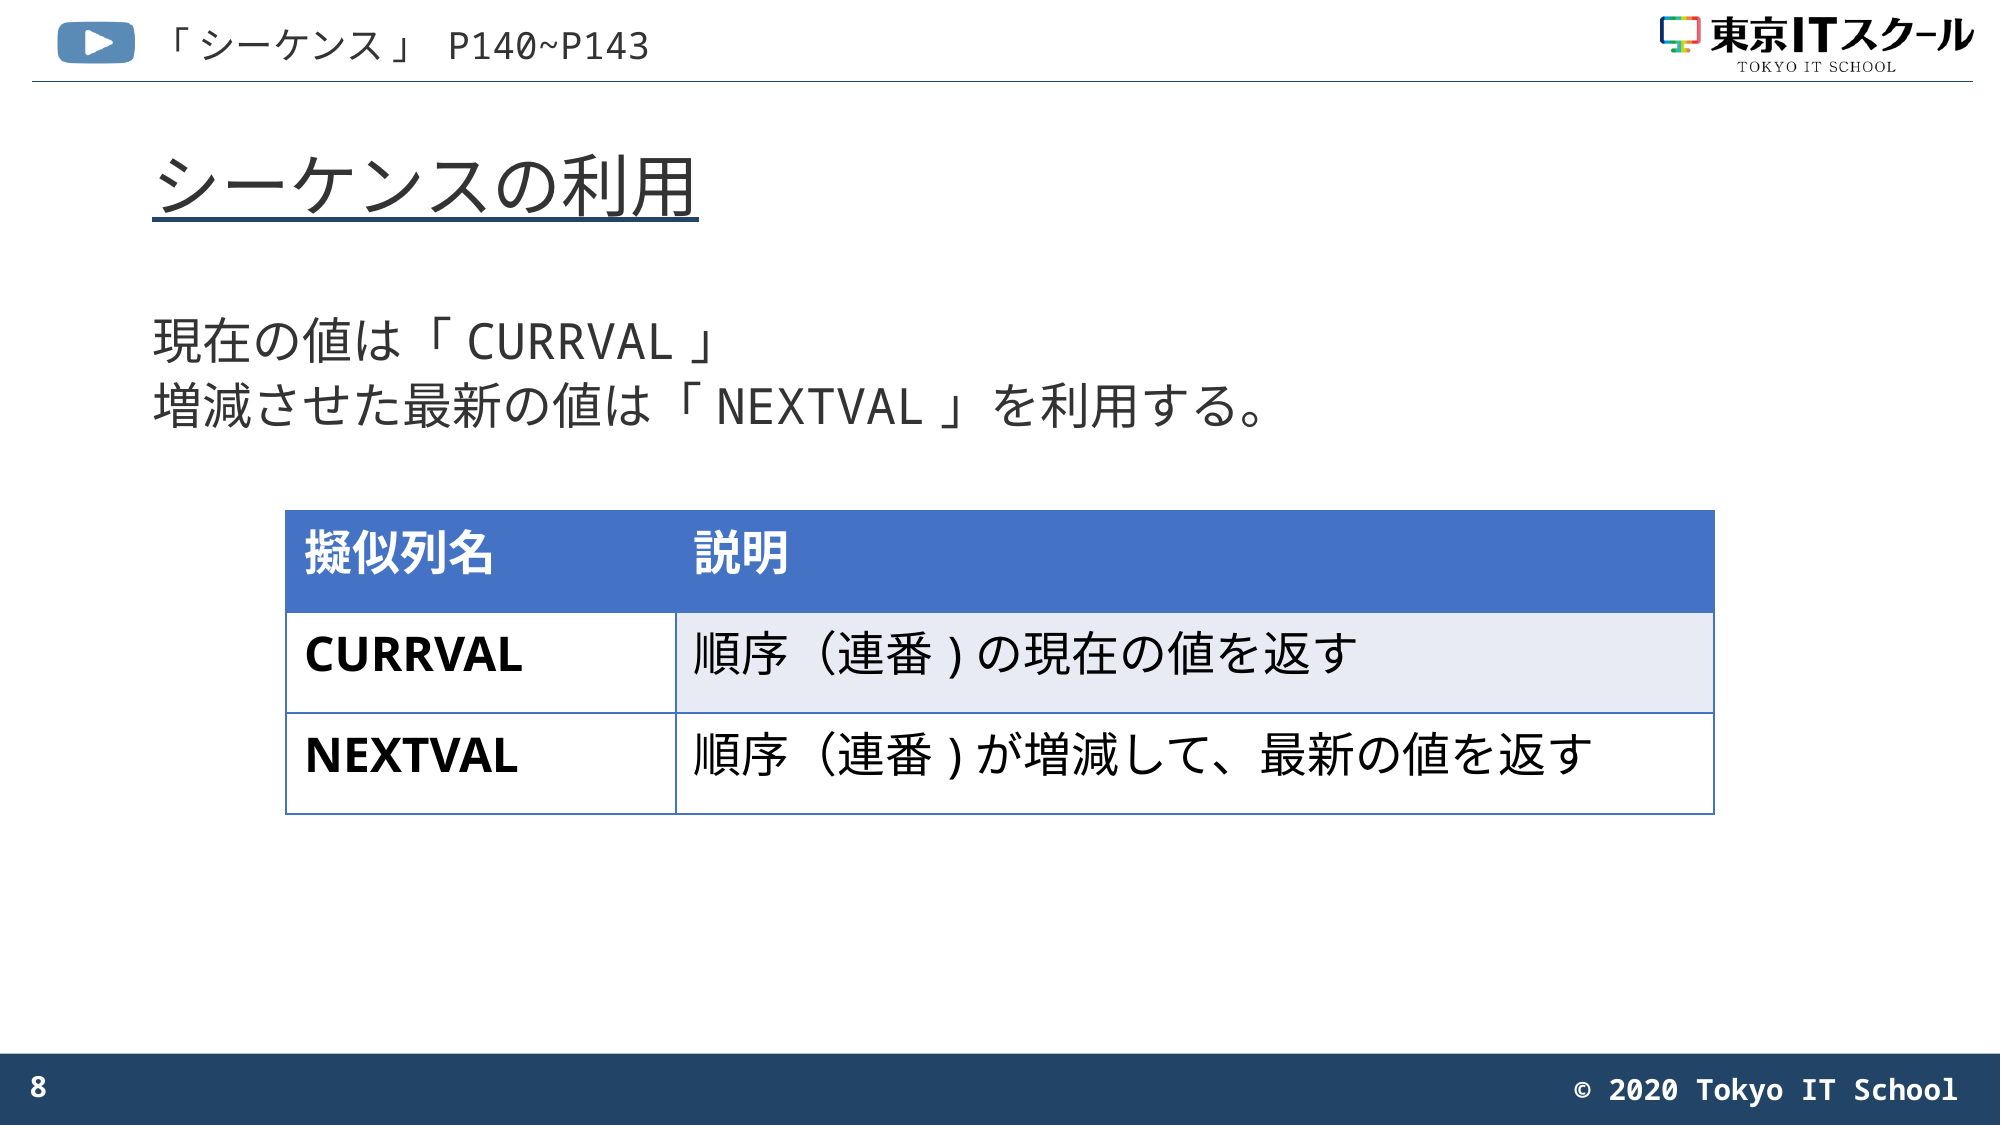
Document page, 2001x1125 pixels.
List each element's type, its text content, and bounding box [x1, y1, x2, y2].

picture [1660, 16, 1974, 72]
slide_number 8 [15, 1058, 466, 1119]
text_box 現在の値は「CURRVAL」 増減させた最新の値は「NEXTVAL」を利用する。 [137, 299, 1863, 1014]
title シーケンスの利用 [137, 102, 1863, 278]
